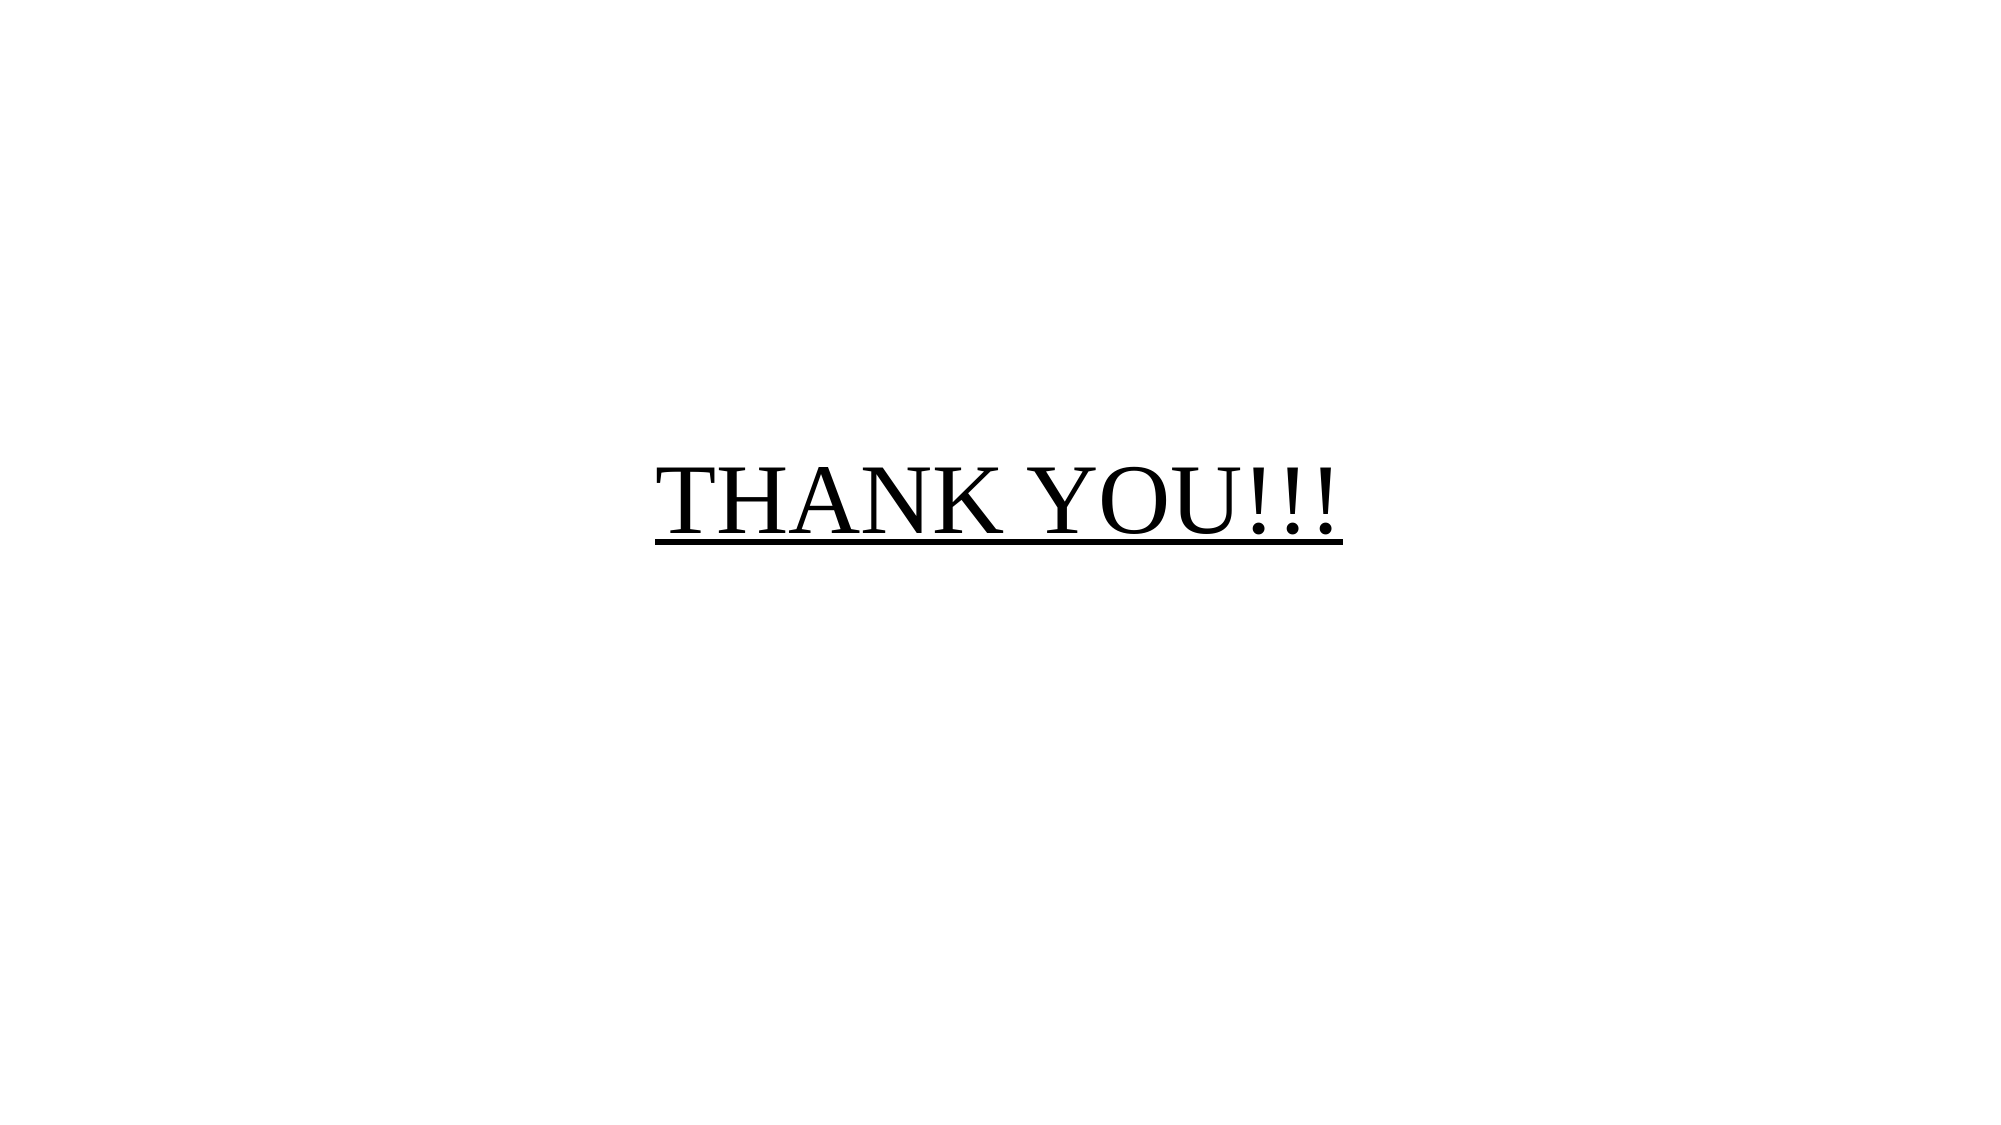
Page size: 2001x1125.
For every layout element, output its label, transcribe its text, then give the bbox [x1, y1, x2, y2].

text_box THANK YOU!!! [640, 426, 1608, 561]
